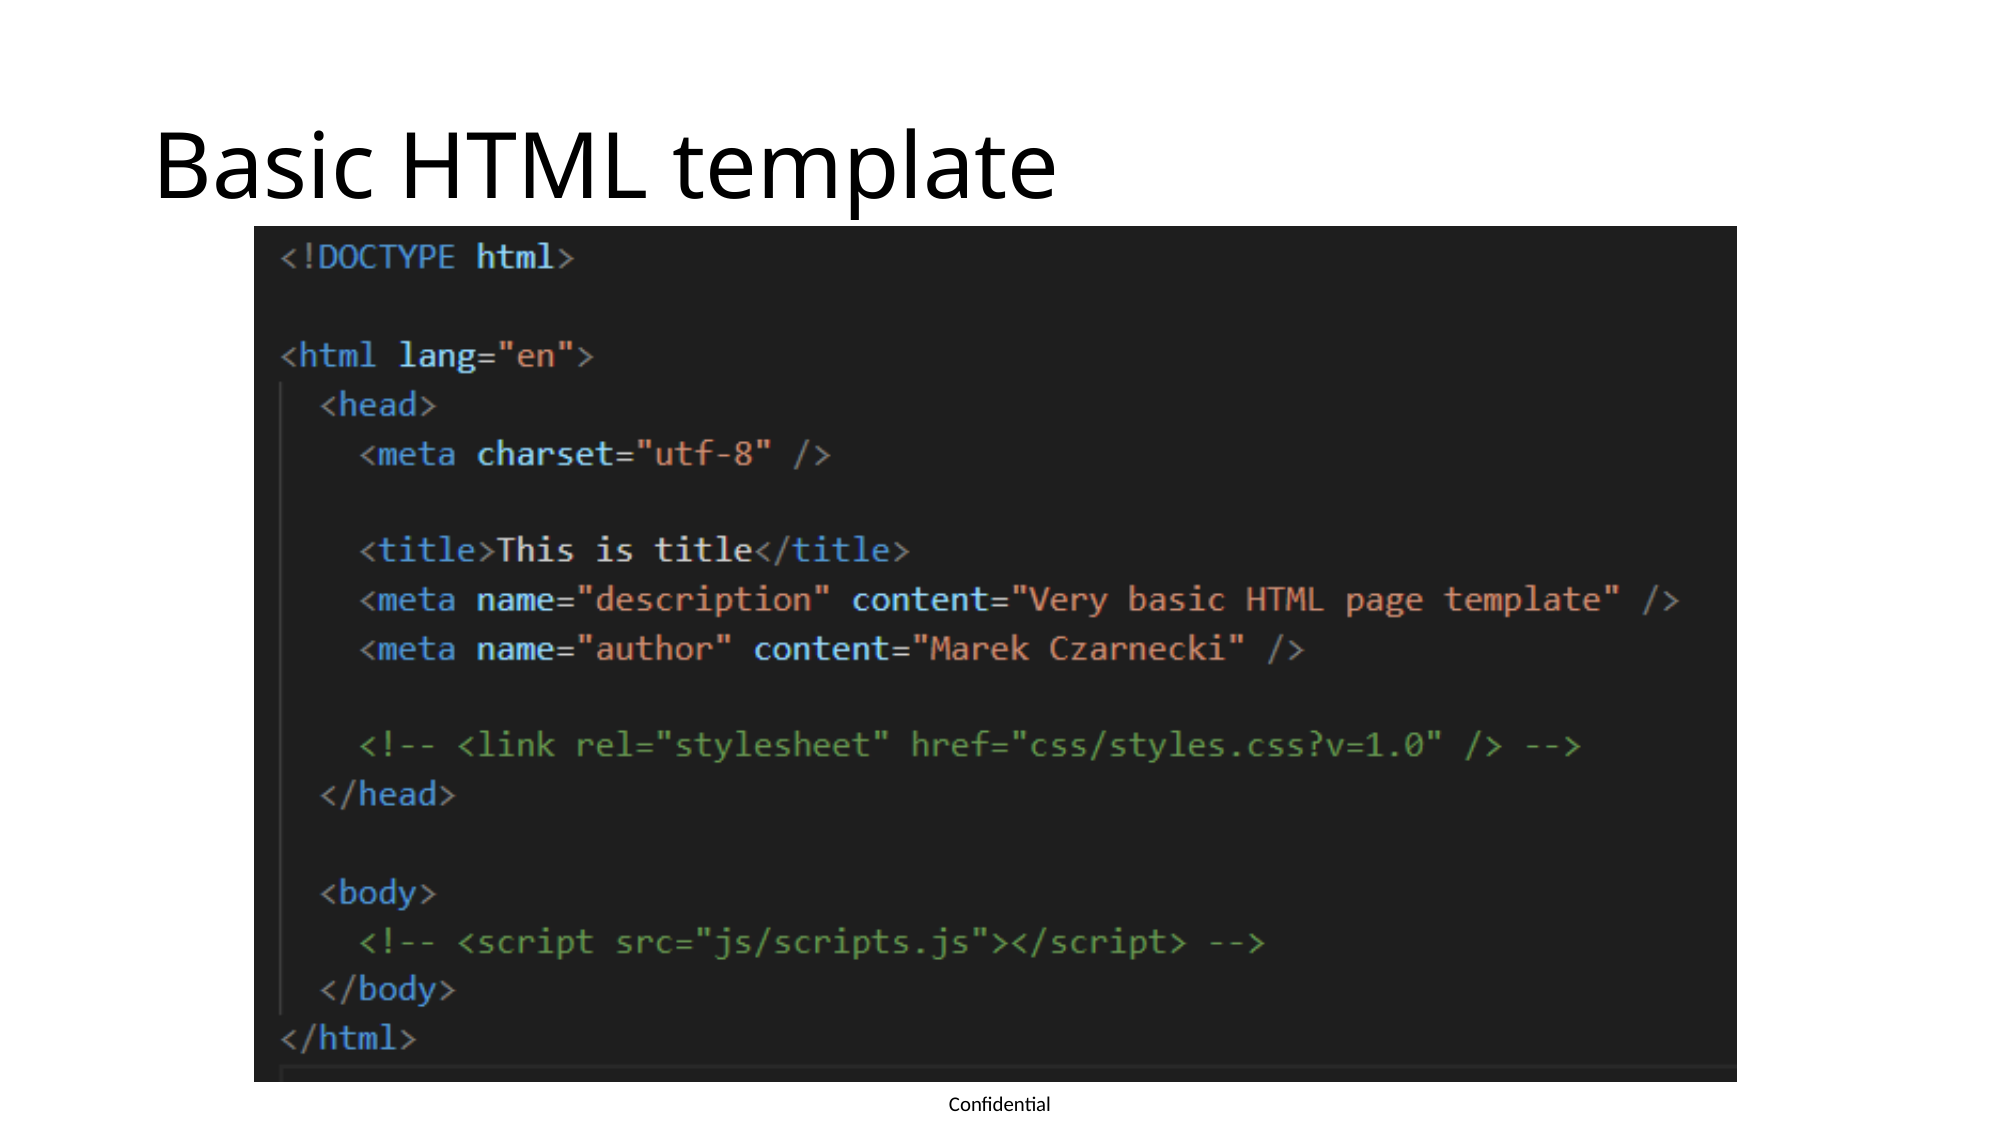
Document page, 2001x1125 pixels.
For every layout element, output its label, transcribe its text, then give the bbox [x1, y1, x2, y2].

title Basic HTML template [137, 59, 1863, 278]
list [254, 226, 1737, 1082]
